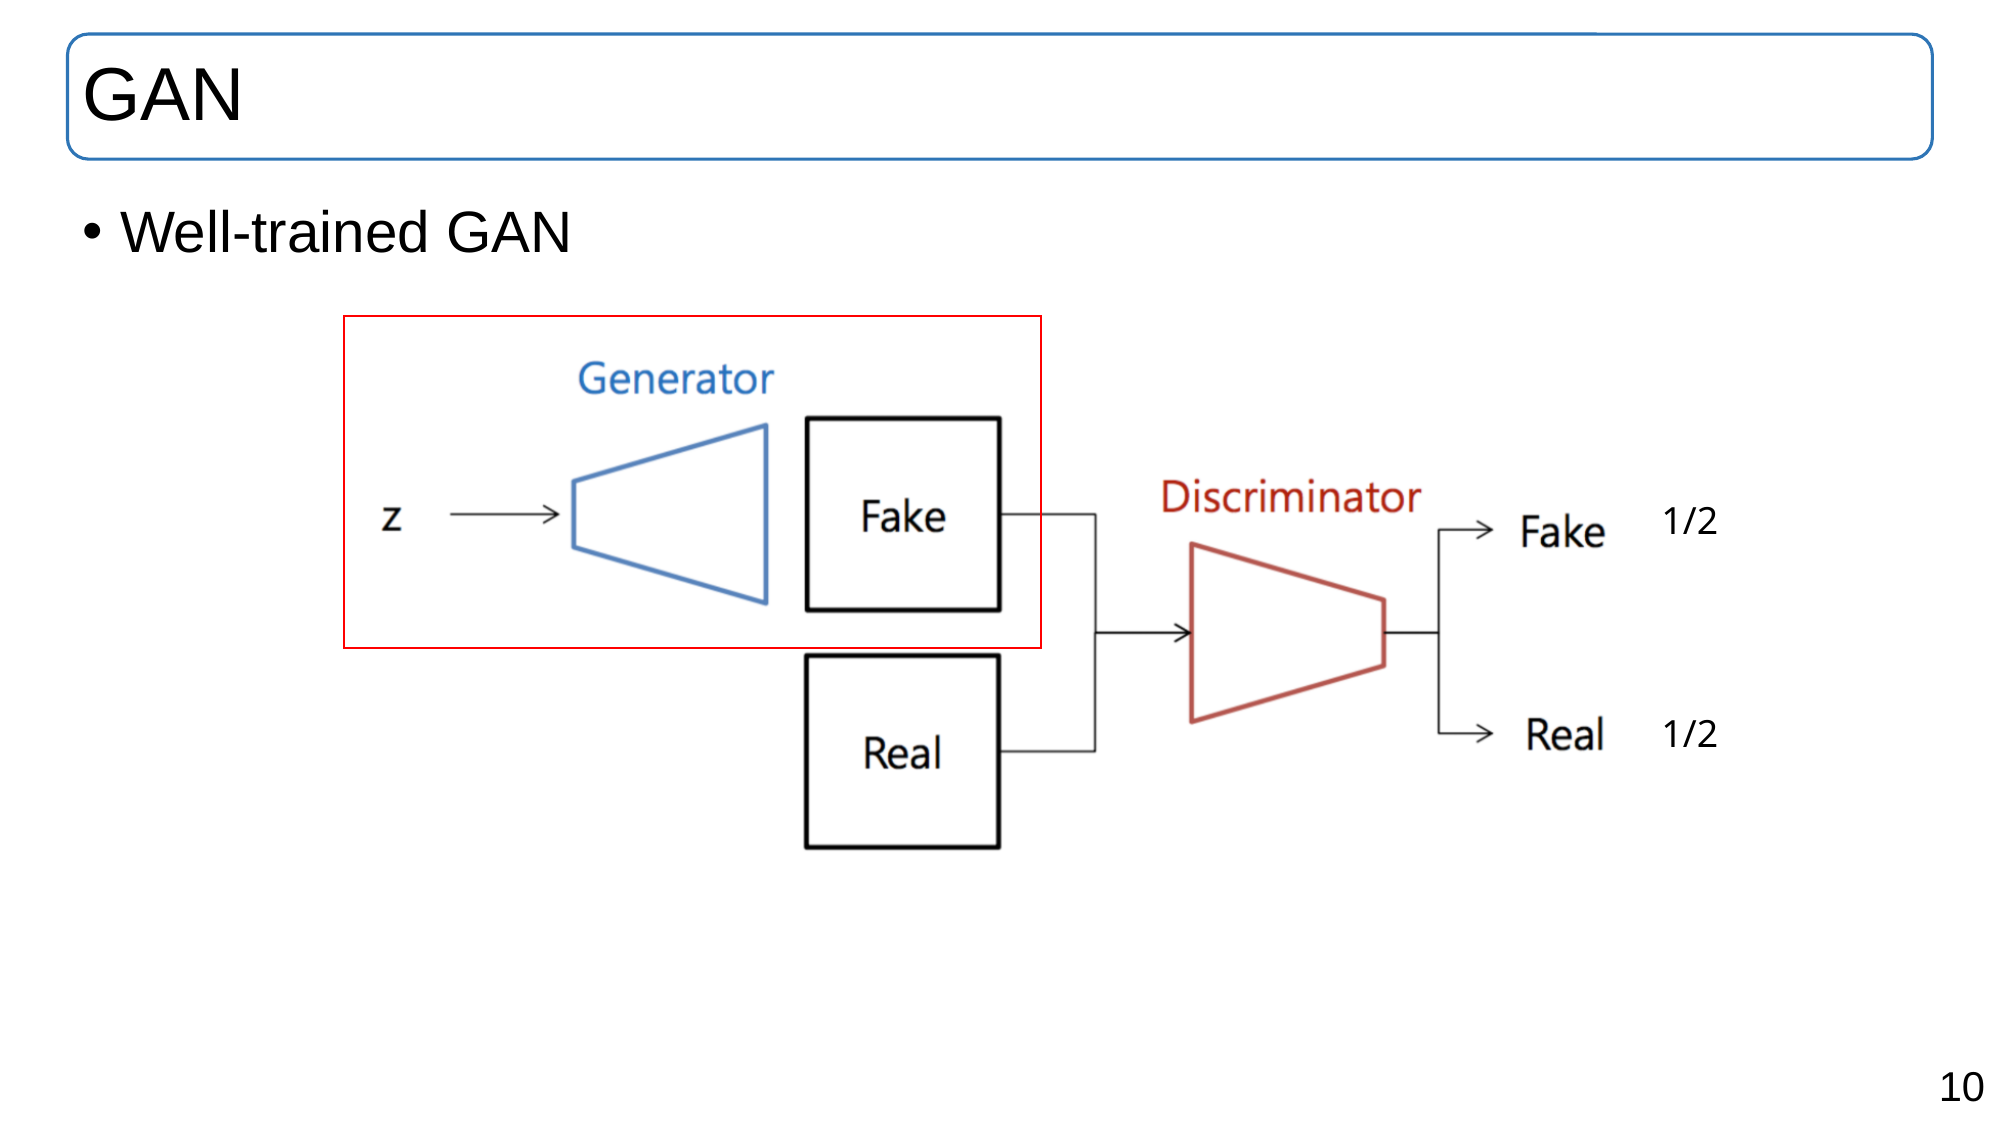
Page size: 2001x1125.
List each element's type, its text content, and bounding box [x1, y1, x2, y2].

text_box 1/2 [1646, 489, 1750, 550]
picture [373, 354, 1627, 866]
list Well-trained GAN [67, 195, 1933, 1025]
text_box [343, 315, 1042, 649]
text_box 1/2 [1646, 702, 1749, 763]
title GAN [67, 34, 1933, 160]
